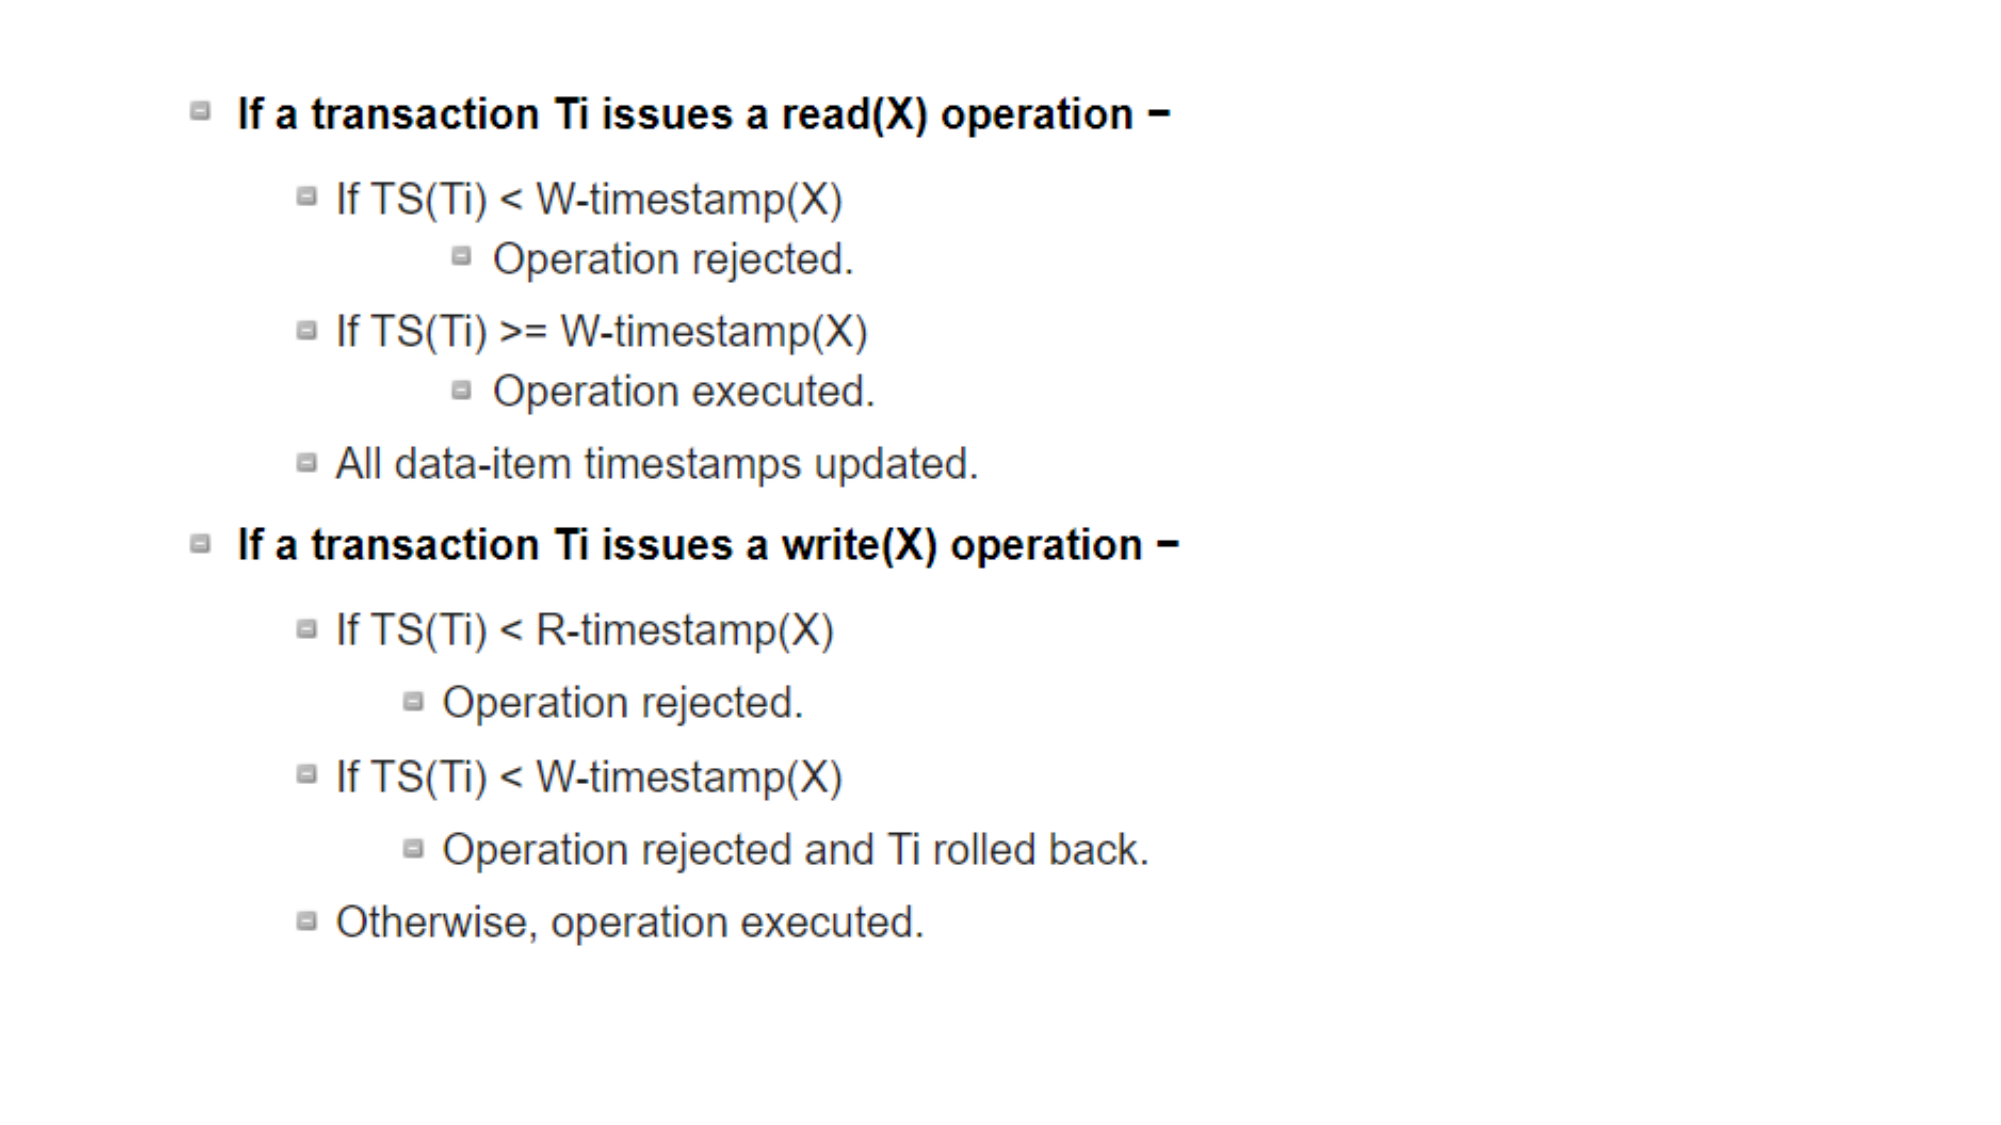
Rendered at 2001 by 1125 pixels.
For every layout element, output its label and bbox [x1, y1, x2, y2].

list [137, 59, 1254, 978]
